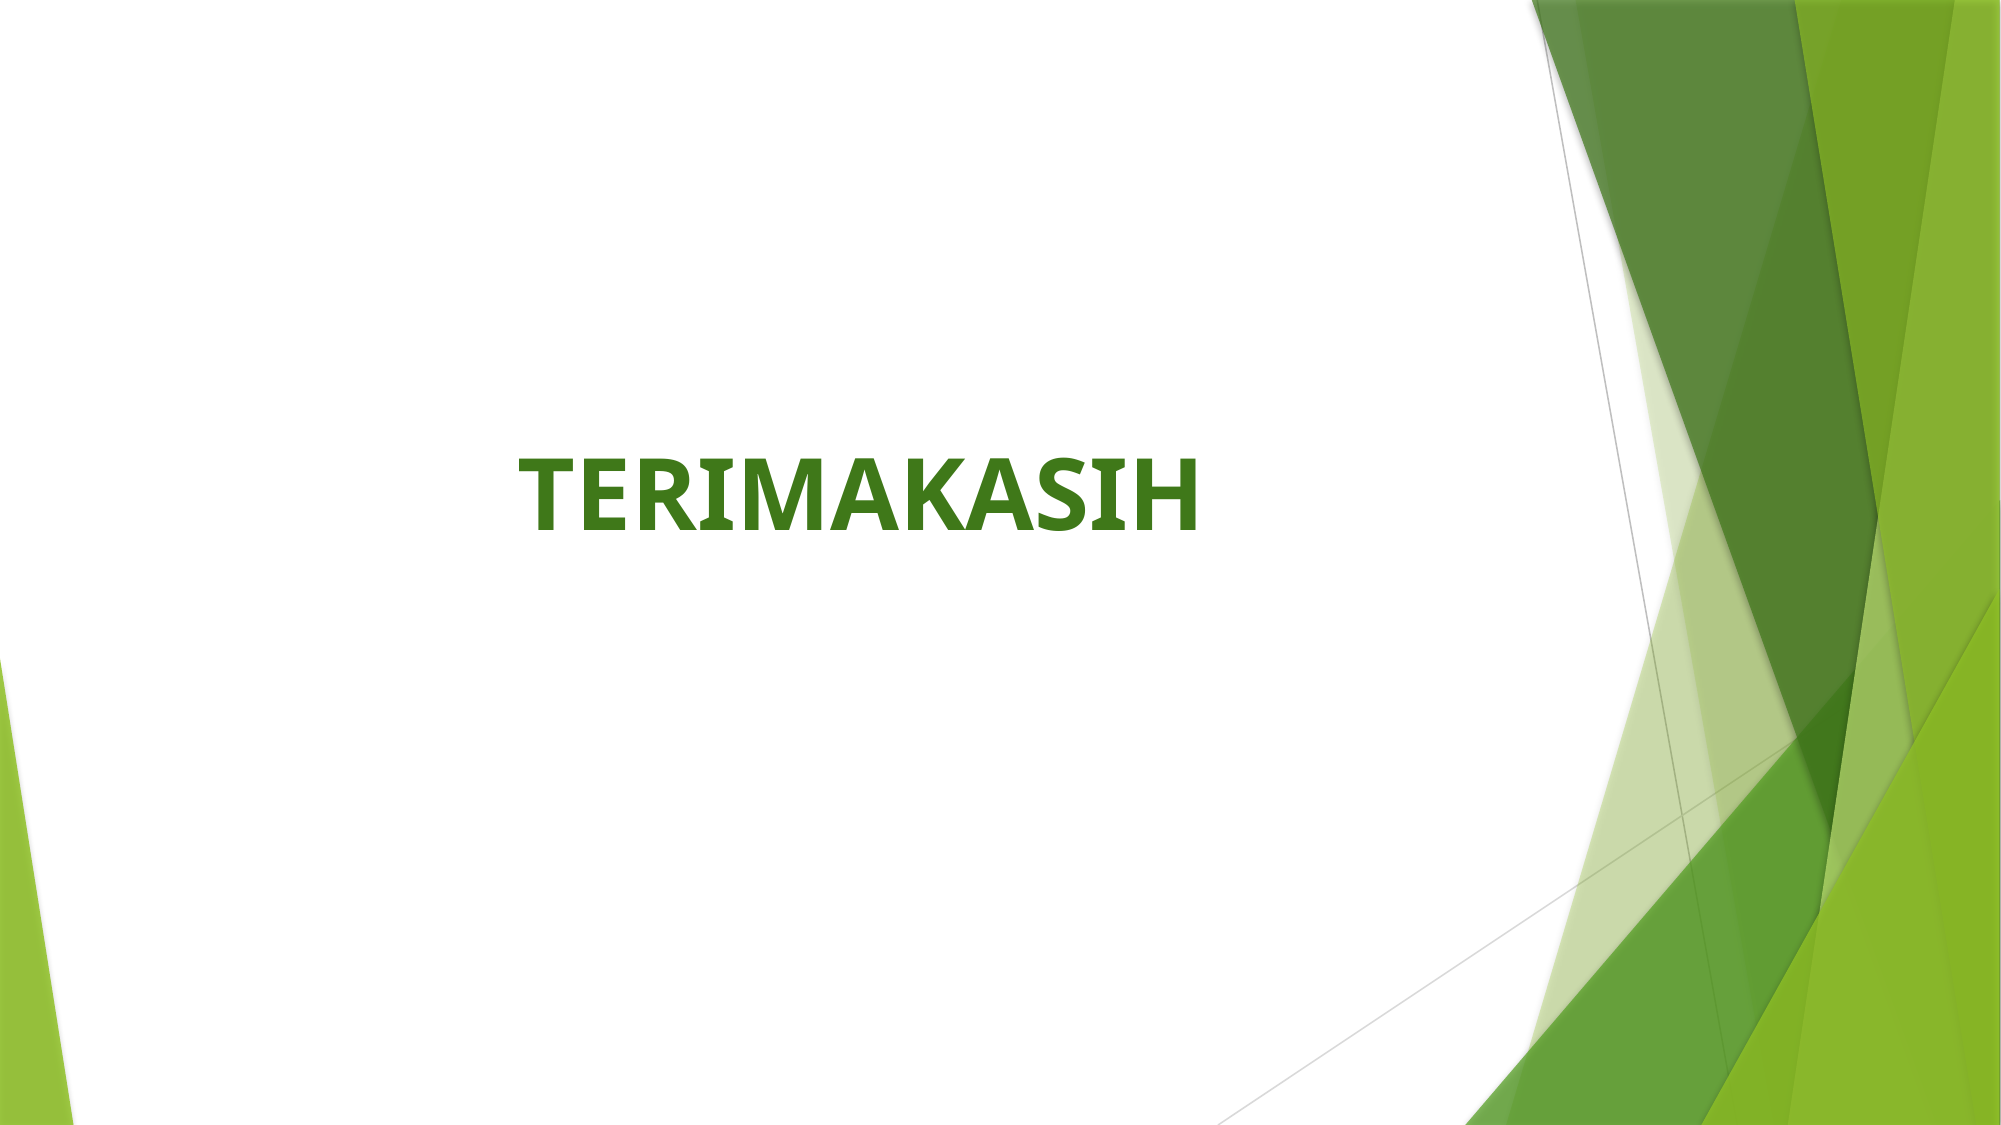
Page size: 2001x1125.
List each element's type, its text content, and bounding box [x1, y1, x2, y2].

title TERIMAKASIH [156, 436, 1567, 677]
